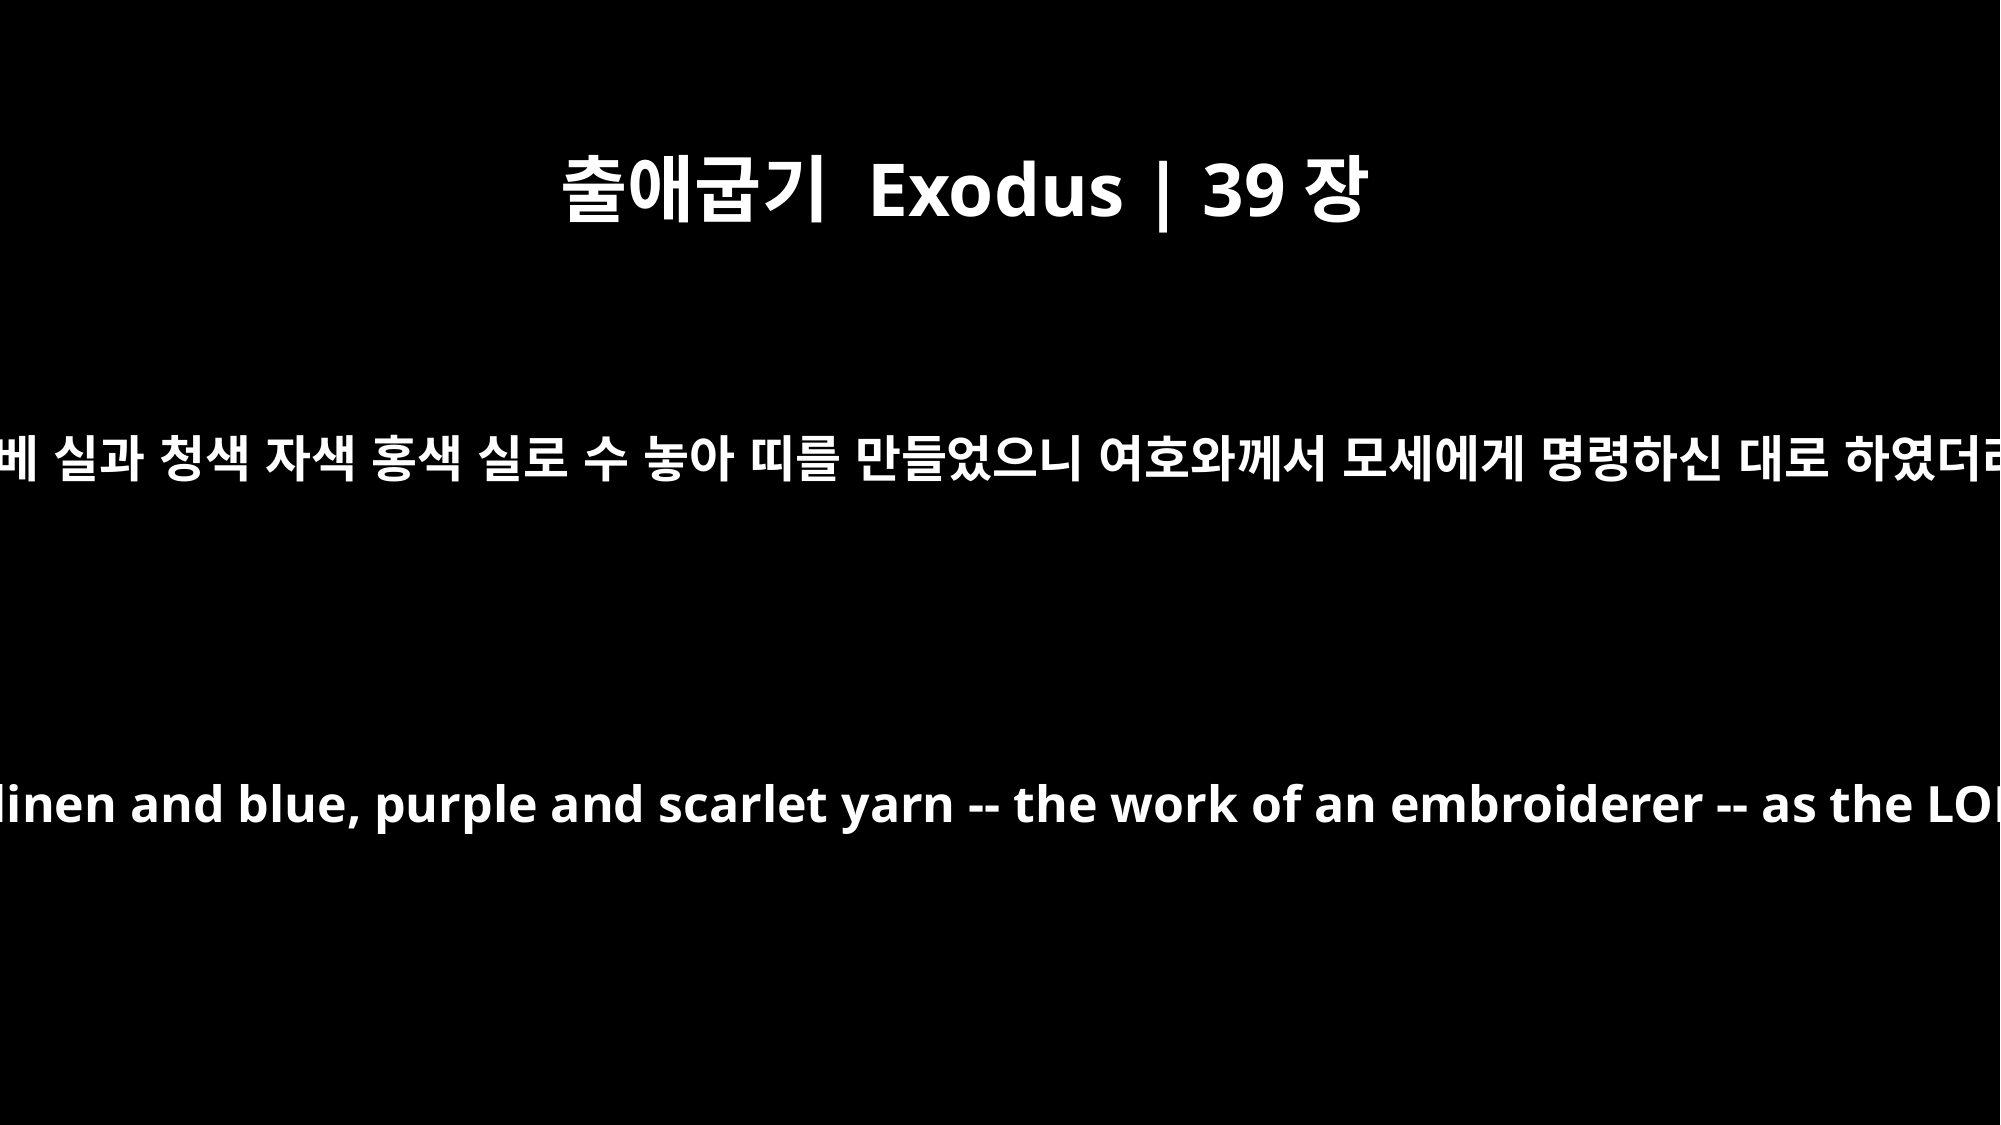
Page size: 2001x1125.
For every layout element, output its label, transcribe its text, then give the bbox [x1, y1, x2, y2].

text_box 출애굽기 Exodus | 39장 [545, 136, 1387, 239]
text_box 29 가는 베 실과 청색 자색 홍색 실로 수 놓아 띠를 만들었으니 여호와께서 모세에게 명령하신 대로 하였더라 [0, 359, 2000, 495]
text_box The sash was of finely twisted linen and blue, purple and scarlet yarn -- the work of an embroiderer -- as the LORD commanded Moses. [0, 764, 2000, 840]
